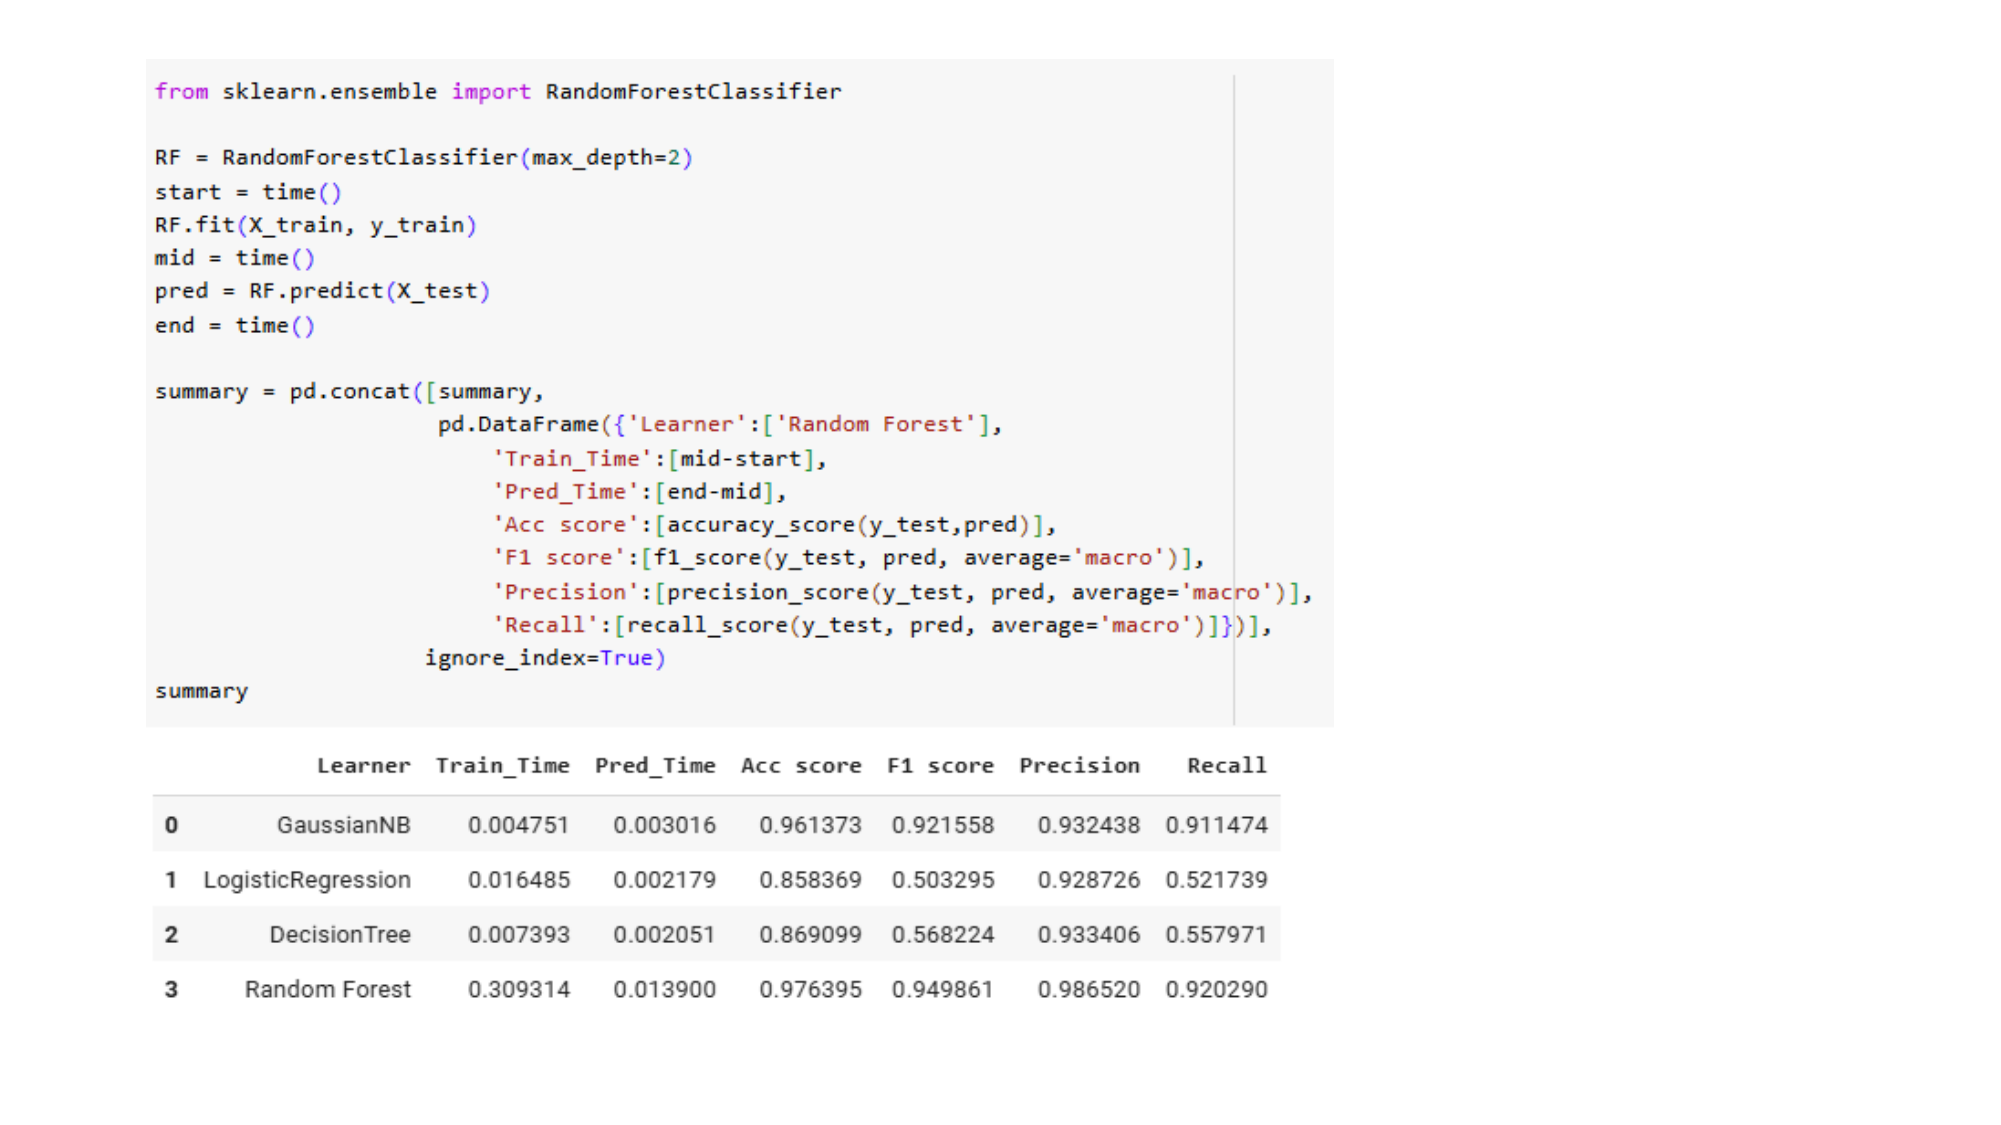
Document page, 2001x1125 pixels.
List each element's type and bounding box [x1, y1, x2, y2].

picture [146, 59, 1334, 1027]
